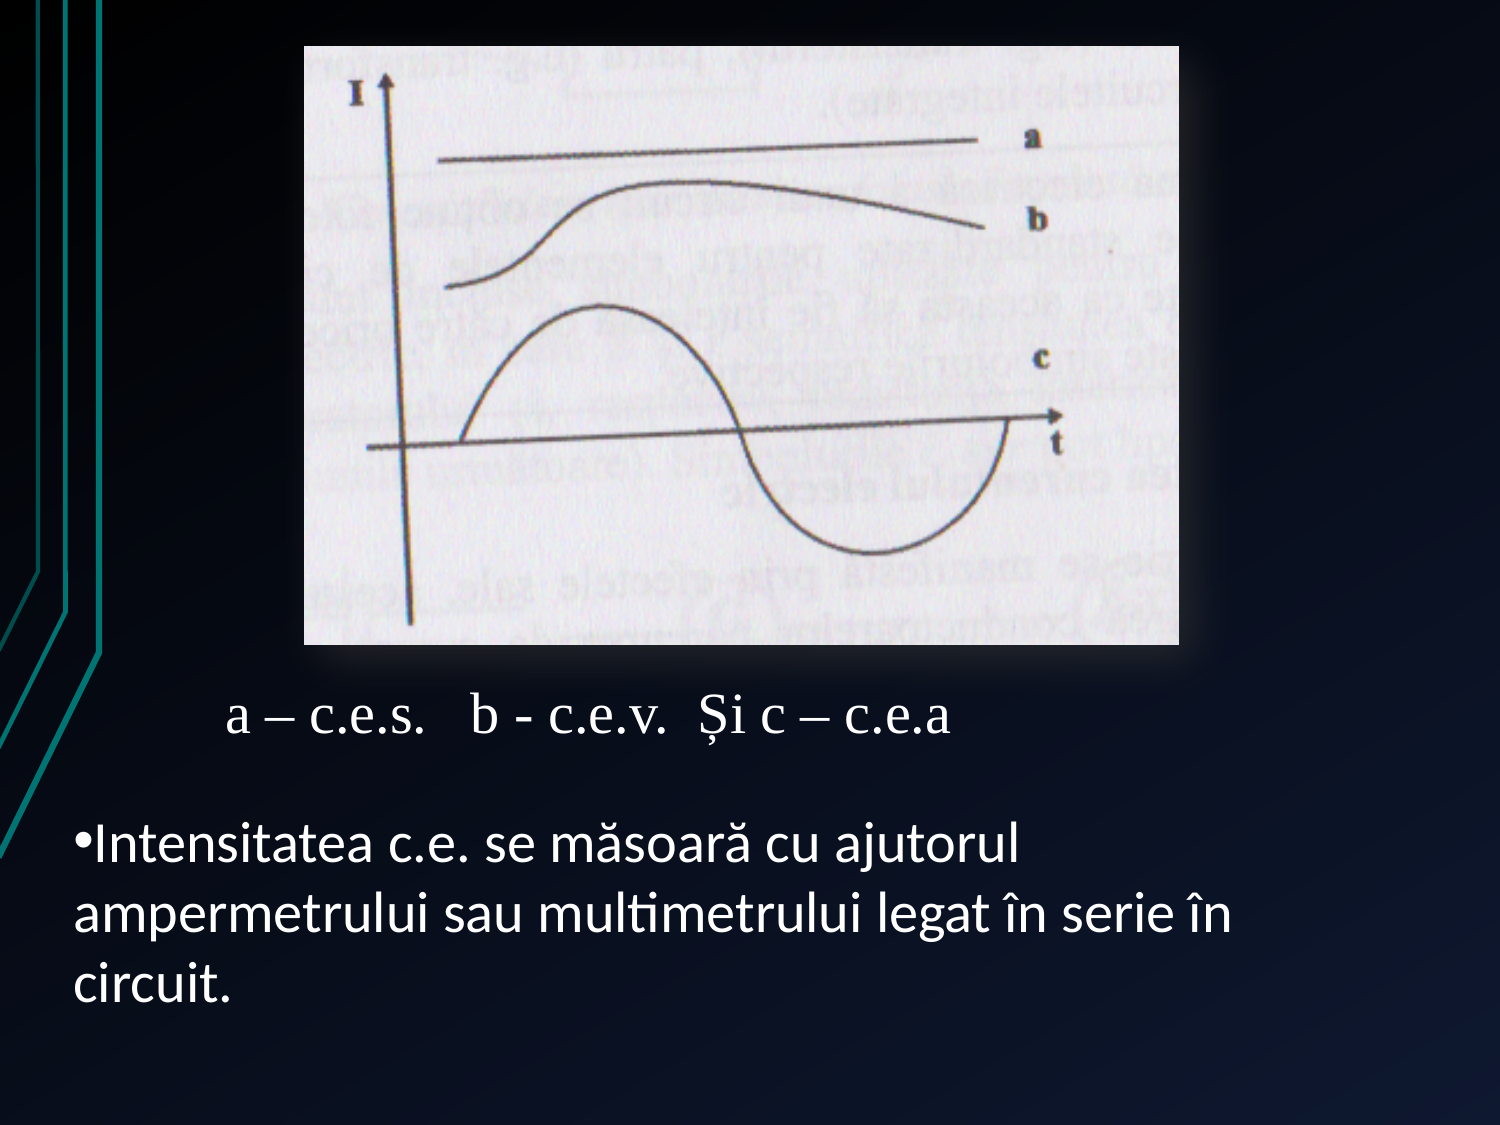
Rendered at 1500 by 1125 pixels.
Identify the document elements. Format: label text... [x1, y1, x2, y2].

picture [304, 46, 1180, 645]
text_box Intensitatea c.e. se măsoară cu ajutorul ampermetrului sau multimetrului legat în serie în circuit. [58, 796, 1383, 1022]
text_box a – c.e.s. b - c.e.v. Și c – c.e.a [210, 667, 1289, 753]
